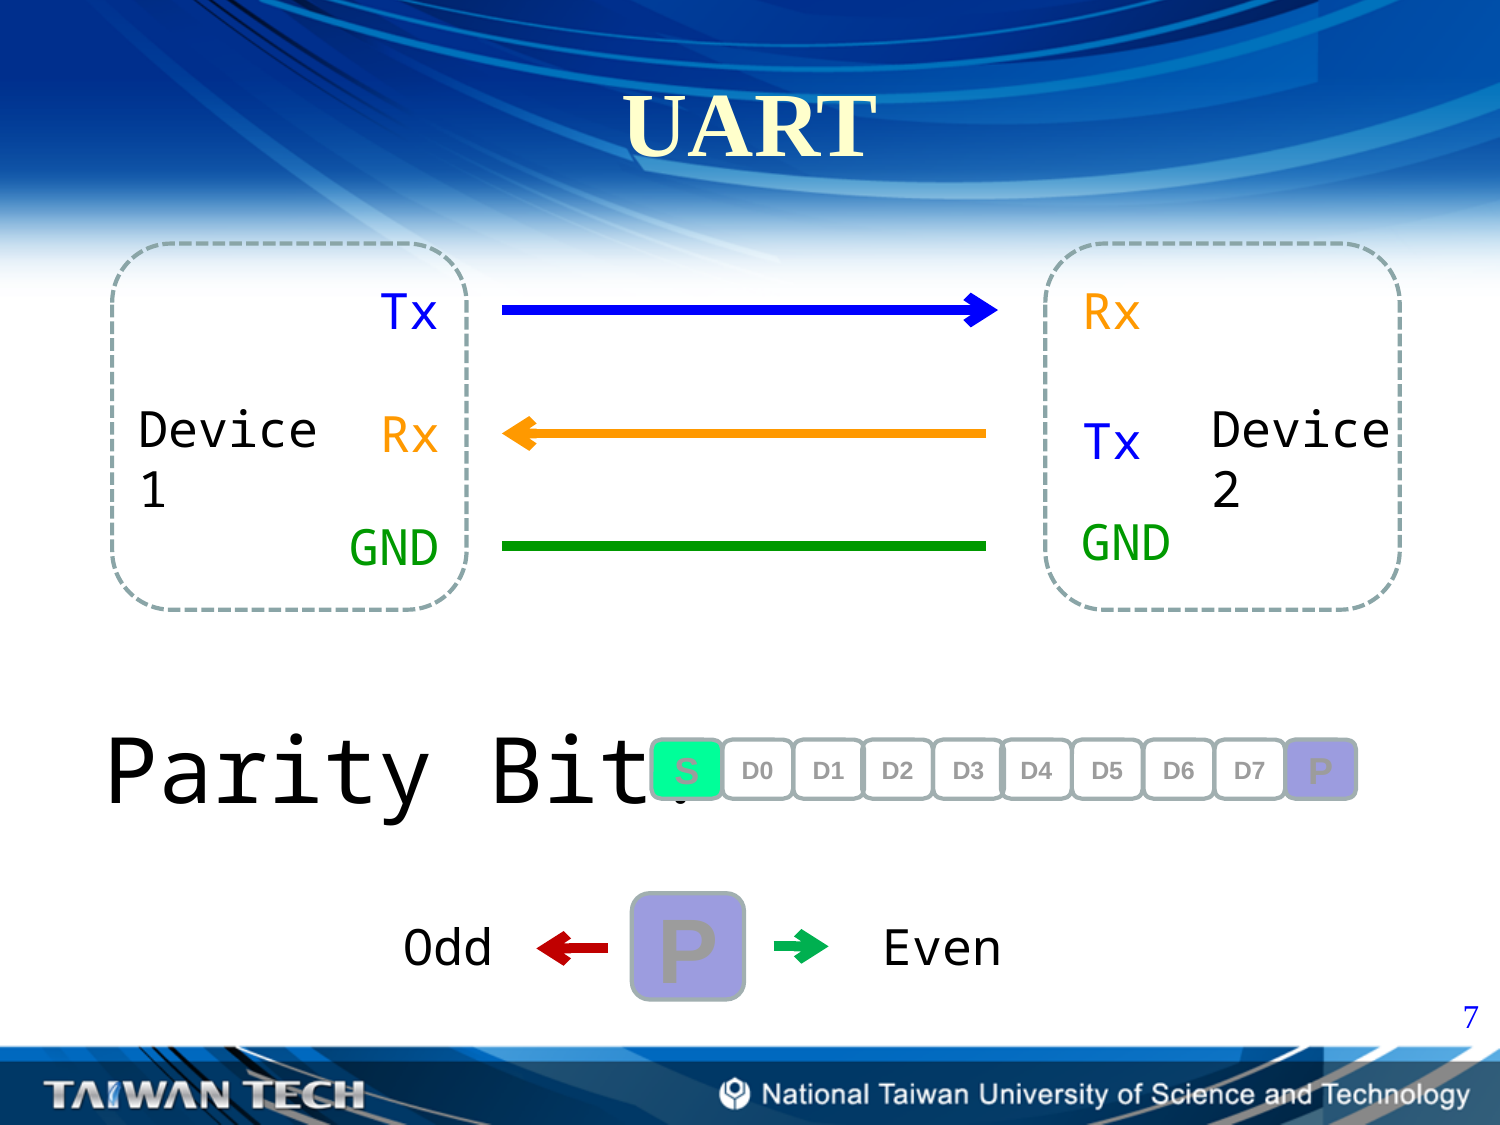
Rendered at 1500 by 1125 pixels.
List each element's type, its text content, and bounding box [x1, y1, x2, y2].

text_box S [649, 737, 720, 801]
text_box P [1287, 737, 1359, 801]
text_box Even [868, 908, 1037, 984]
text_box Parity Bit: [88, 704, 839, 829]
text_box P [629, 891, 747, 1002]
title UART [74, 77, 1426, 162]
slide_number 7 [1143, 987, 1495, 1067]
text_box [111, 243, 467, 610]
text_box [1045, 243, 1422, 610]
text_box Odd [388, 908, 519, 984]
picture [0, 0, 1500, 1125]
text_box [722, 739, 1286, 799]
